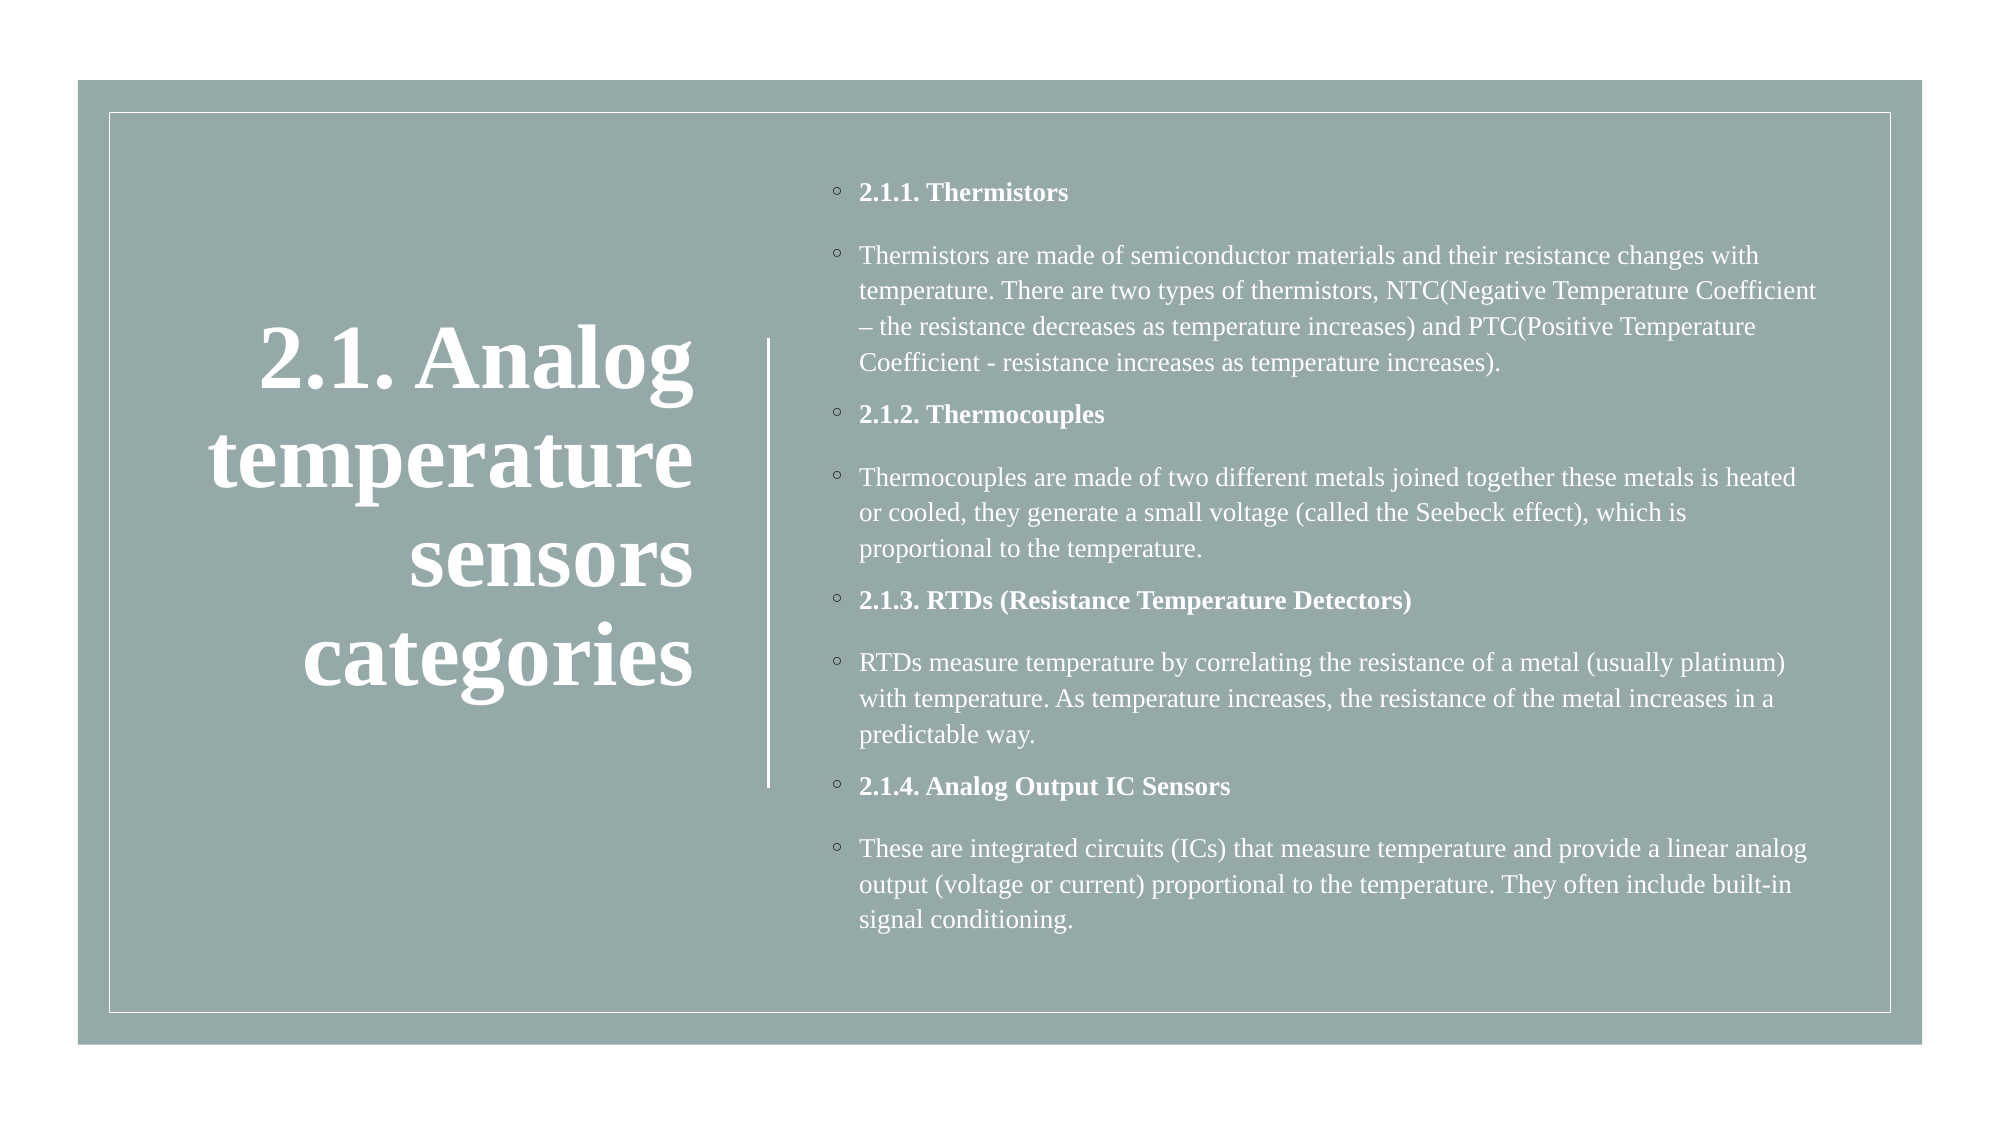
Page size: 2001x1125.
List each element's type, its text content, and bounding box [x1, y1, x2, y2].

title 2.1. Analog temperature sensors categories [142, 164, 711, 961]
text_box [77, 79, 1923, 1046]
list 2.1.1. Thermistors Thermistors are made of semiconductor materials and their resistance changes with temperature. There are two types of thermistors, NTC(Negative Temperature Coefficient – the resistance decreases as temperature increases) and PTC(Positive Temperature Coefficient - resistance increases as temperature increases). 2.1.2. Thermocouples Thermocouples are made of two different metals joined together these metals is heated or cooled, they generate a small voltage (called the Seebeck effect), which is proportional to the temperature. 2.1.3. RTDs (Resistance Temperature Detectors) RTDs measure temperature by correlating the resistance of a metal (usually platinum) with temperature. As temperature increases, the resistance of the metal increases in a predictable way. 2.1.4. Analog Output IC Sensors These are integrated circuits (ICs) that measure temperature and provide a linear analog output (voltage or current) proportional to the temperature. They often include built-in signal conditioning. [814, 164, 1834, 961]
text_box [0, 0, 2000, 1125]
text_box [109, 112, 1891, 1013]
